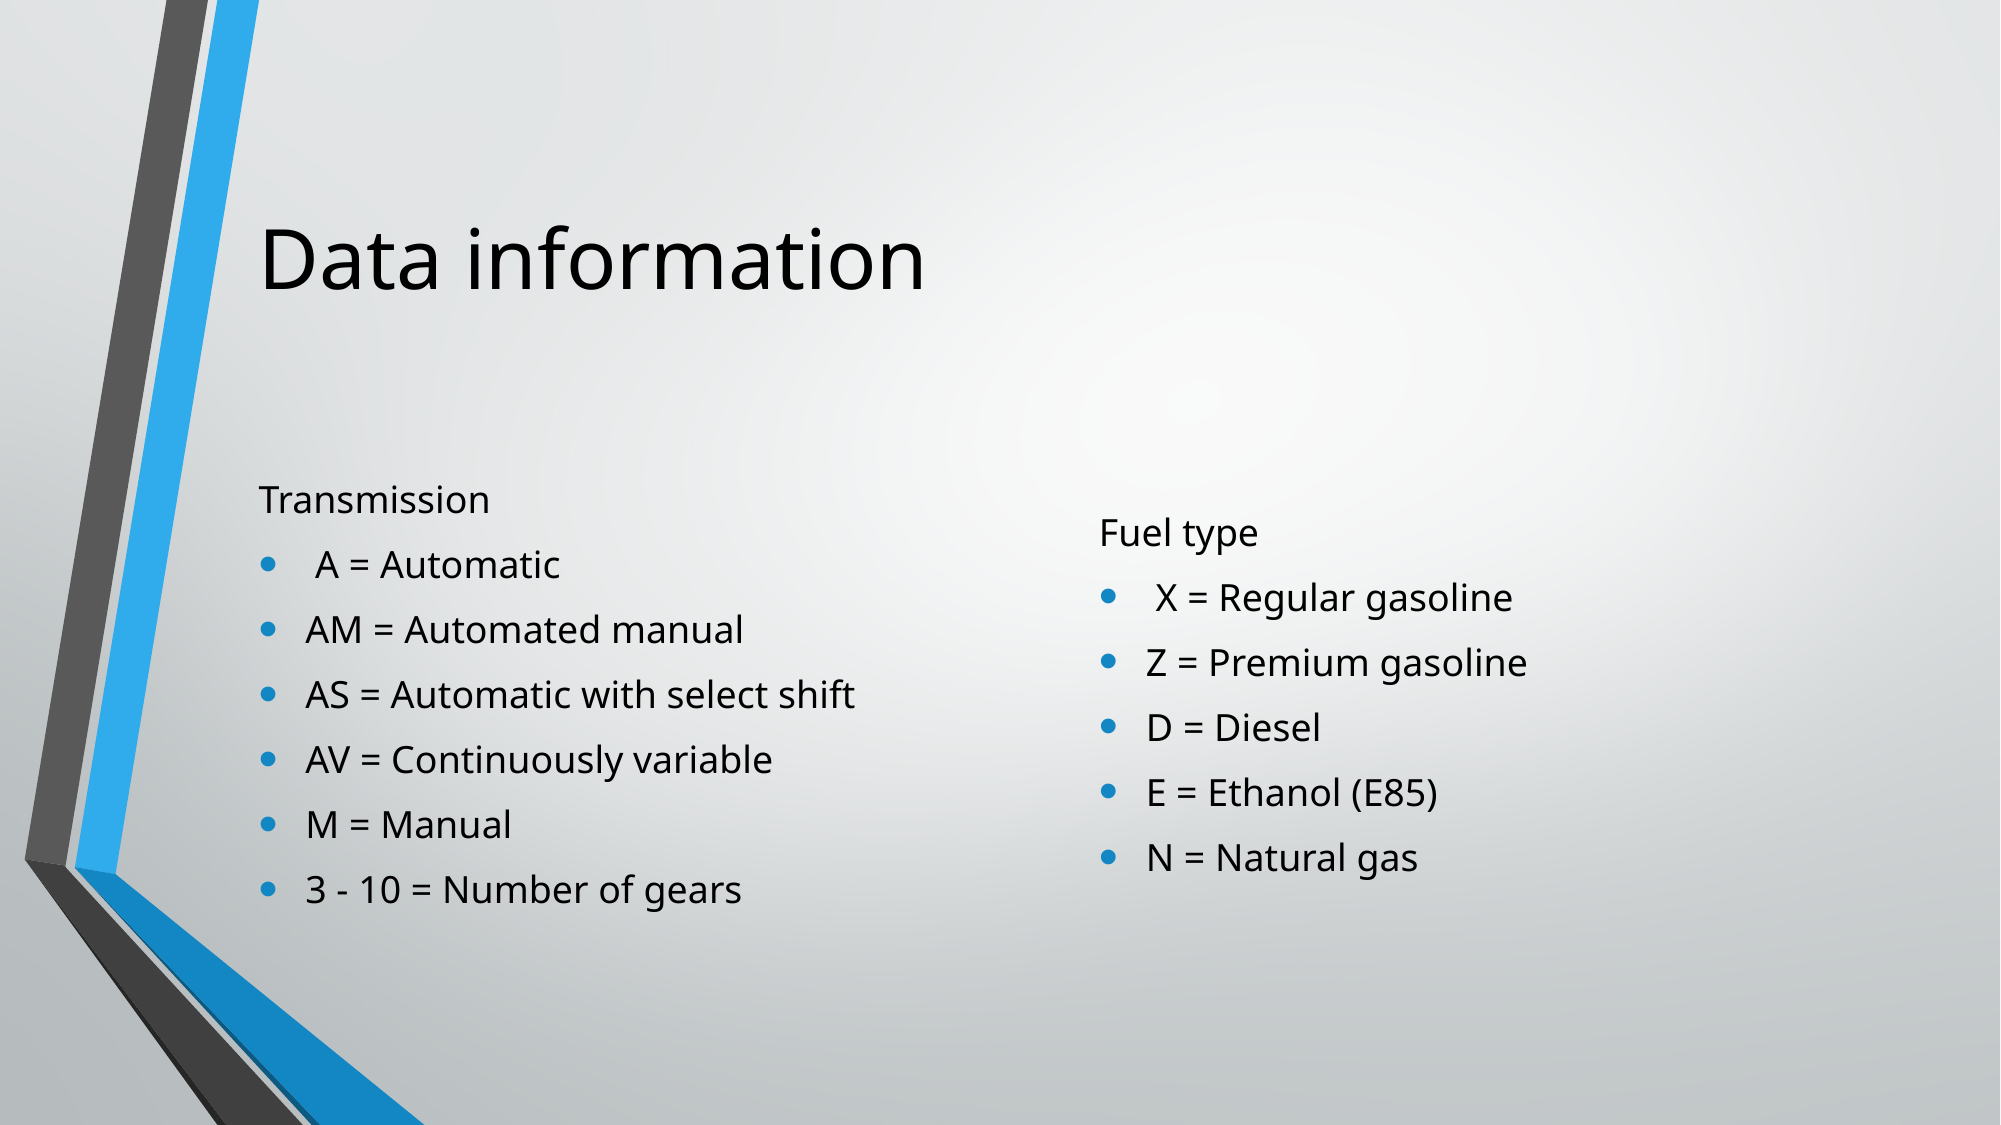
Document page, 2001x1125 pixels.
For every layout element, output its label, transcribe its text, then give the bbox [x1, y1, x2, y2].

title Data information [243, 112, 1887, 400]
list Fuel type X = Regular gasoline Z = Premium gasoline D = Diesel E = Ethanol (E85) N = Natural gas [1083, 437, 1887, 950]
list Transmission A = Automatic AM = Automated manual AS = Automatic with select shift AV = Continuously variable M = Manual 3 - 10 = Number of gears [243, 437, 1047, 950]
